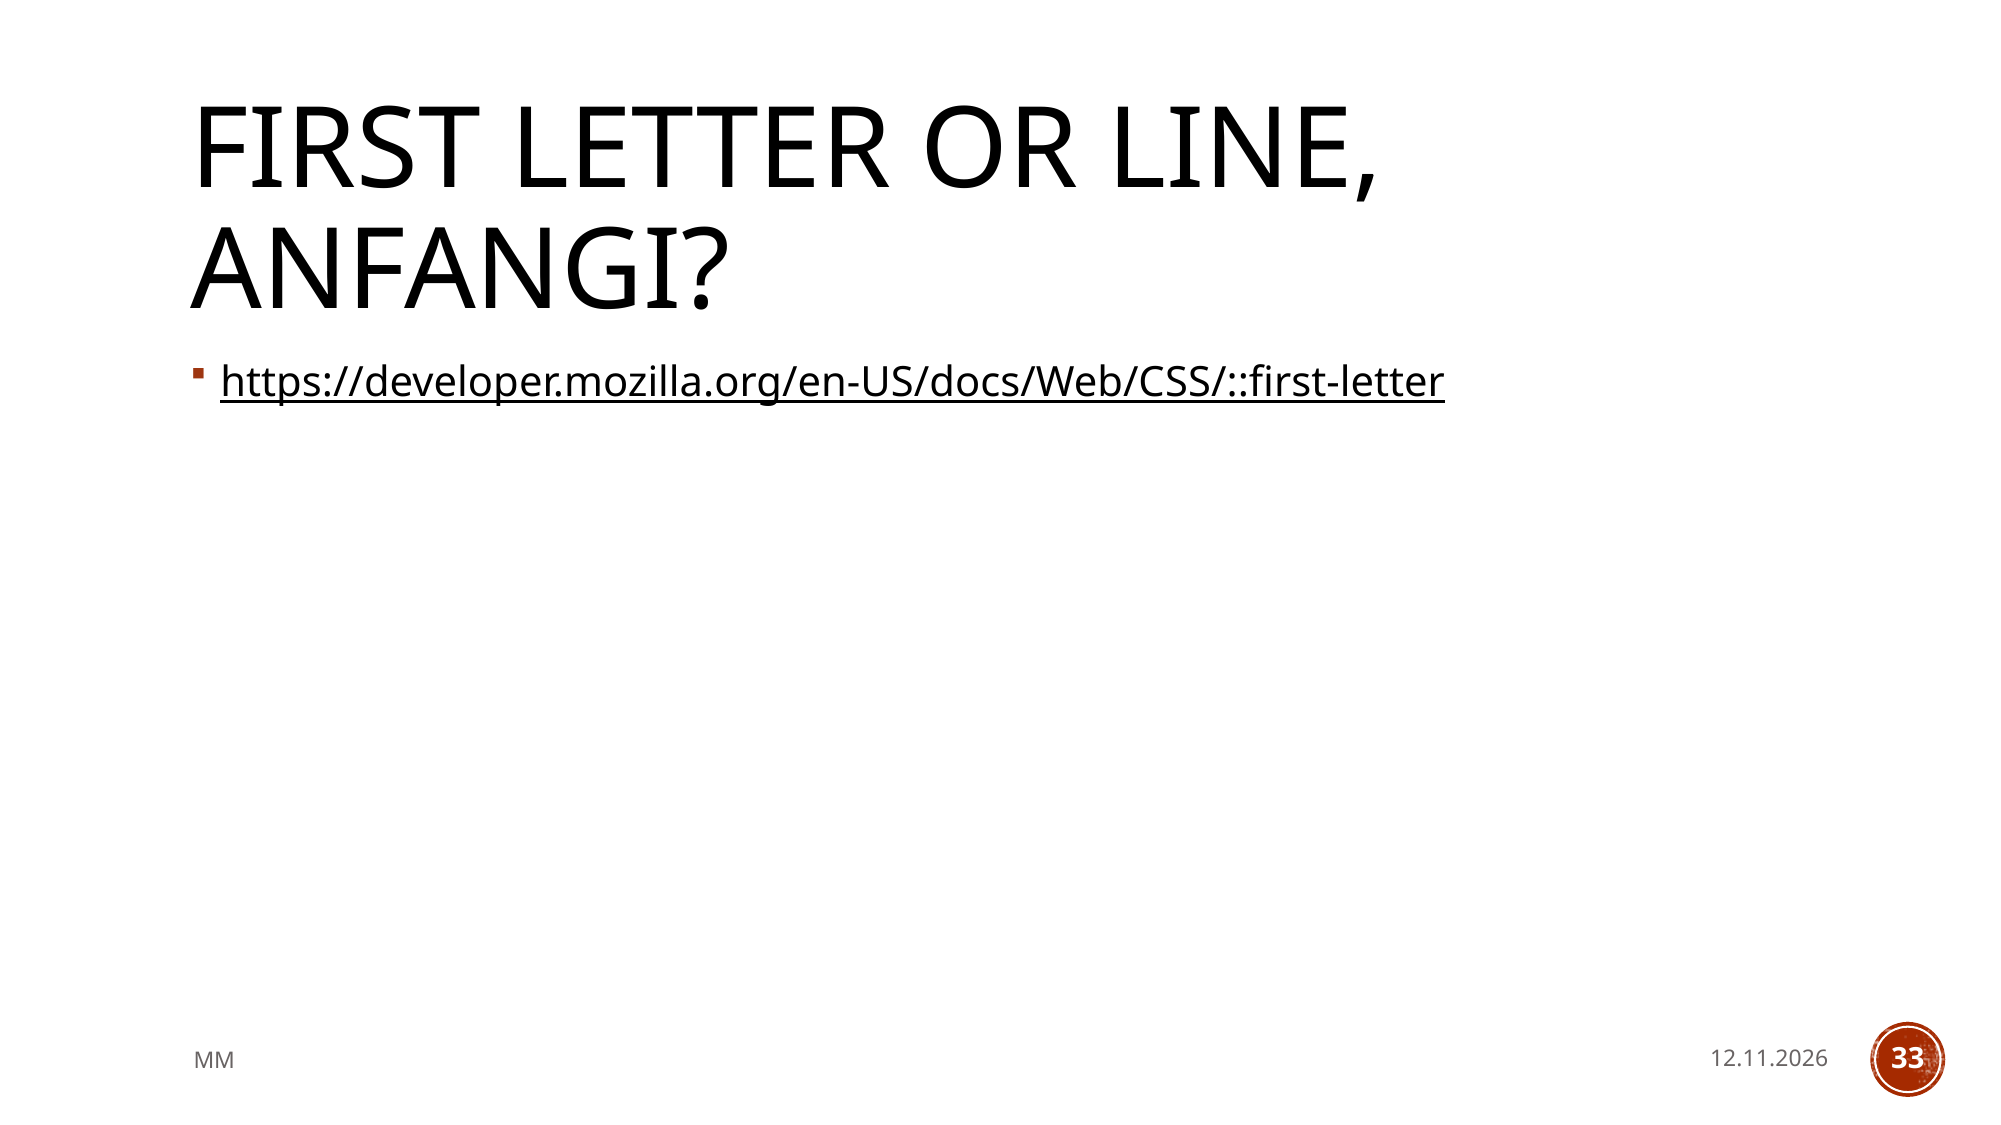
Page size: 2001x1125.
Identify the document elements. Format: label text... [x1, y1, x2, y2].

footer MM [178, 1028, 1217, 1089]
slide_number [1306, 1028, 1844, 1089]
title first letter or line, Anfangi? [175, 79, 1826, 344]
list https://developer.mozilla.org/en-US/docs/Web/CSS/::first-letter [175, 348, 1826, 1013]
slide_number 33 [1855, 1028, 1961, 1089]
